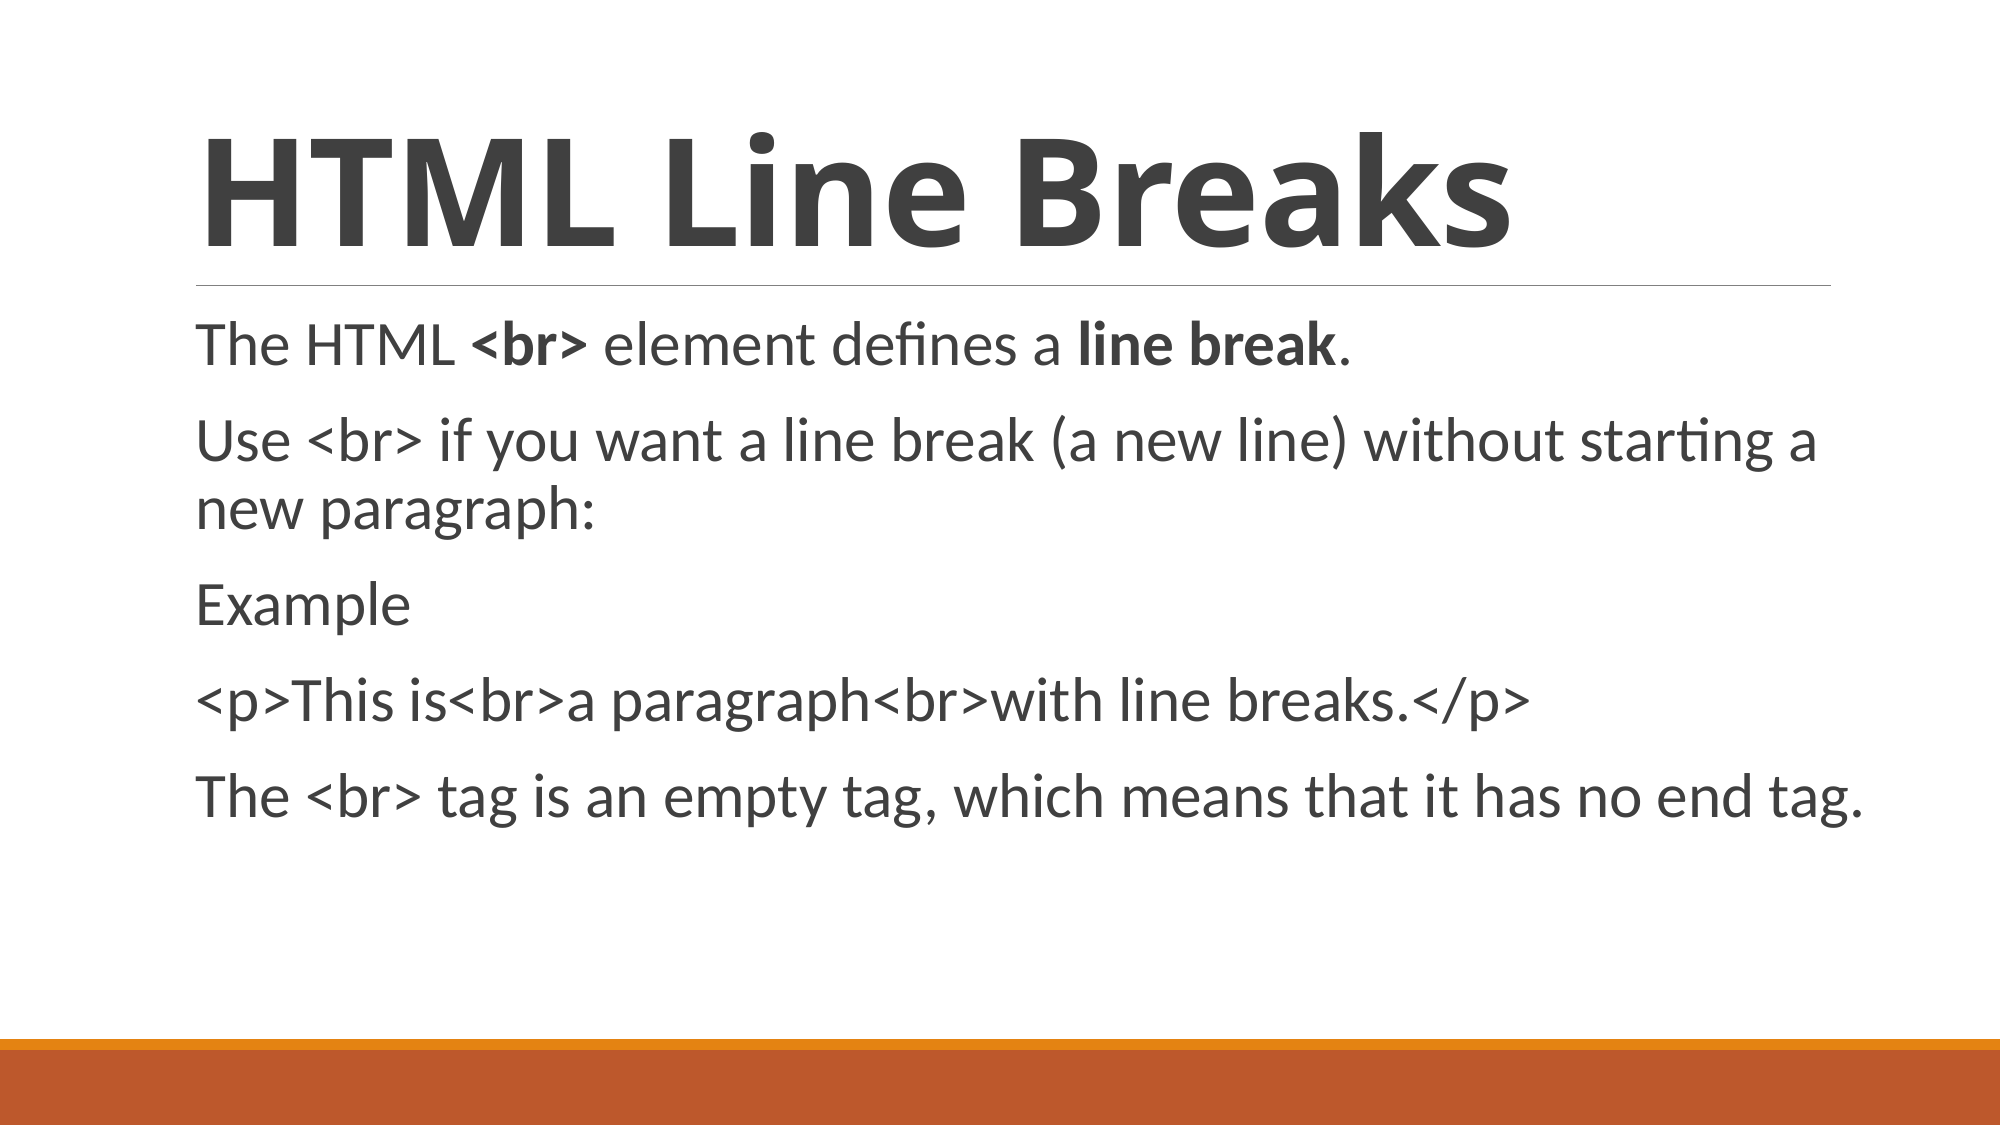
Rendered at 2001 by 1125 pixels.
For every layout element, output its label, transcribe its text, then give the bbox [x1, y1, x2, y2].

list The HTML <br> element defines a line break. Use <br> if you want a line break (a new line) without starting a new paragraph: Example <p>This is<br>a paragraph<br>with line breaks.</p> The <br> tag is an empty tag, which means that it has no end tag. [180, 302, 1921, 963]
title HTML Line Breaks [180, 47, 1830, 285]
